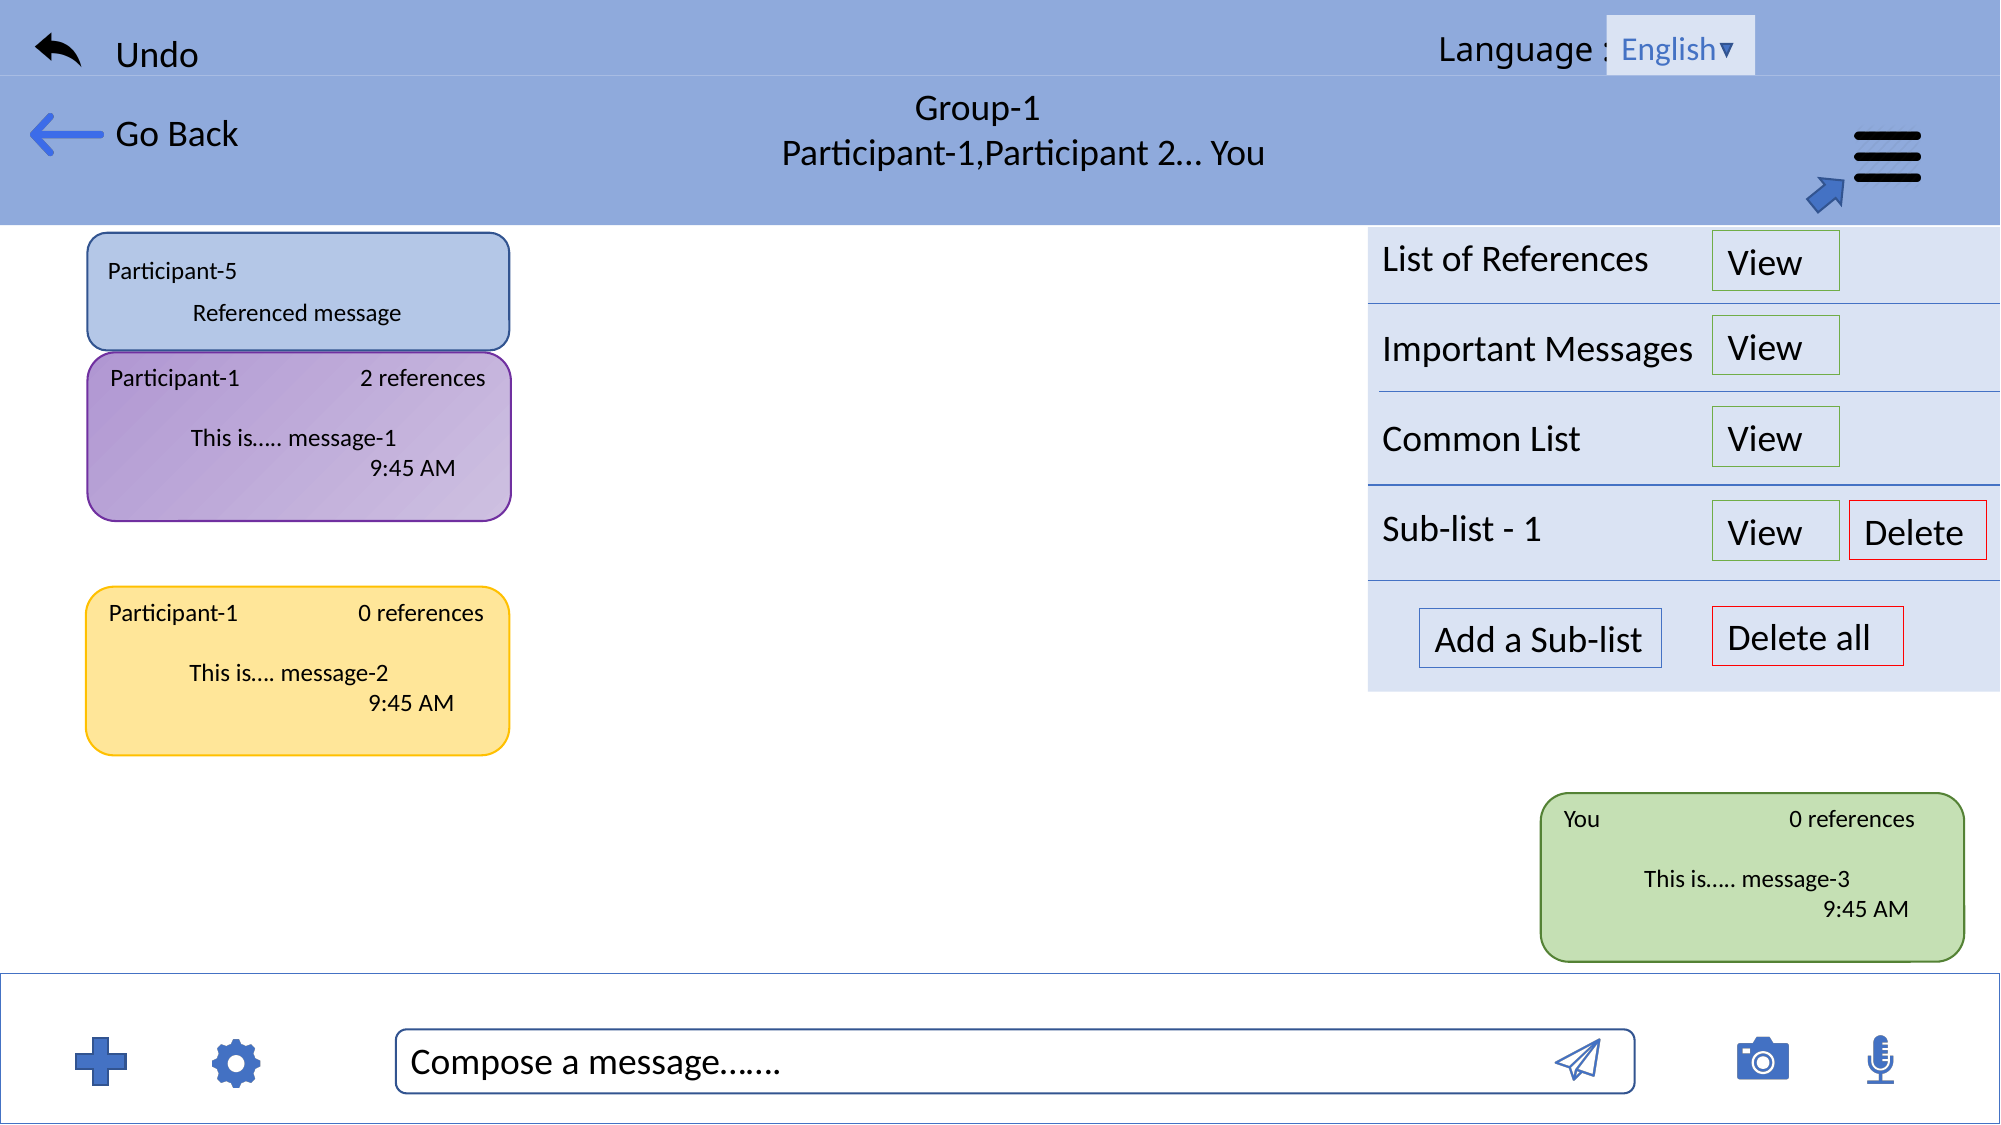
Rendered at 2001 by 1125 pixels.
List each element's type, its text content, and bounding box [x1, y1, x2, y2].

picture [202, 1029, 270, 1098]
text_box Participant-1 2 references This is….. message-1 9:45 AM [86, 352, 512, 523]
text_box List of References Important Messages Common List Sub-list - 1 [1367, 227, 2000, 303]
text_box View [1712, 230, 1840, 291]
picture [30, 21, 86, 78]
text_box Add a Sub-list [1419, 608, 1662, 668]
picture [1550, 1032, 1605, 1087]
title Language : [0, 0, 2000, 75]
text_box [0, 973, 2000, 1124]
text_box View [1712, 500, 1840, 561]
text_box View [1712, 406, 1840, 467]
text_box Delete all [1712, 606, 1904, 666]
text_box Group-1 Participant-1,Participant 2… You [0, 75, 2000, 226]
text_box Compose a message……. [395, 1029, 1635, 1090]
picture [1854, 123, 1921, 190]
text_box English [1606, 15, 1756, 75]
text_box View [1712, 315, 1840, 375]
text_box [1805, 176, 1845, 214]
text_box [1719, 42, 1734, 59]
text_box Undo [100, 22, 269, 82]
picture [1854, 1033, 1907, 1086]
text_box You 0 references This is….. message-3 9:45 AM [1539, 792, 1966, 963]
picture [30, 95, 104, 174]
text_box [397, 1090, 1633, 1095]
text_box [75, 1037, 127, 1086]
text_box Participant-1 0 references This is…. message-2 9:45 AM [84, 585, 511, 757]
text_box List of References Important Messages Common List Sub-list - 1 [1367, 581, 2000, 692]
text_box List of References Important Messages Common List Sub-list - 1 [1367, 304, 2000, 484]
picture [1732, 1027, 1794, 1089]
text_box Participant-5 Referenced message [86, 231, 511, 352]
text_box Delete [1849, 500, 1987, 560]
text_box Go Back [104, 101, 363, 161]
text_box List of References Important Messages Common List Sub-list - 1 [1367, 486, 2000, 580]
